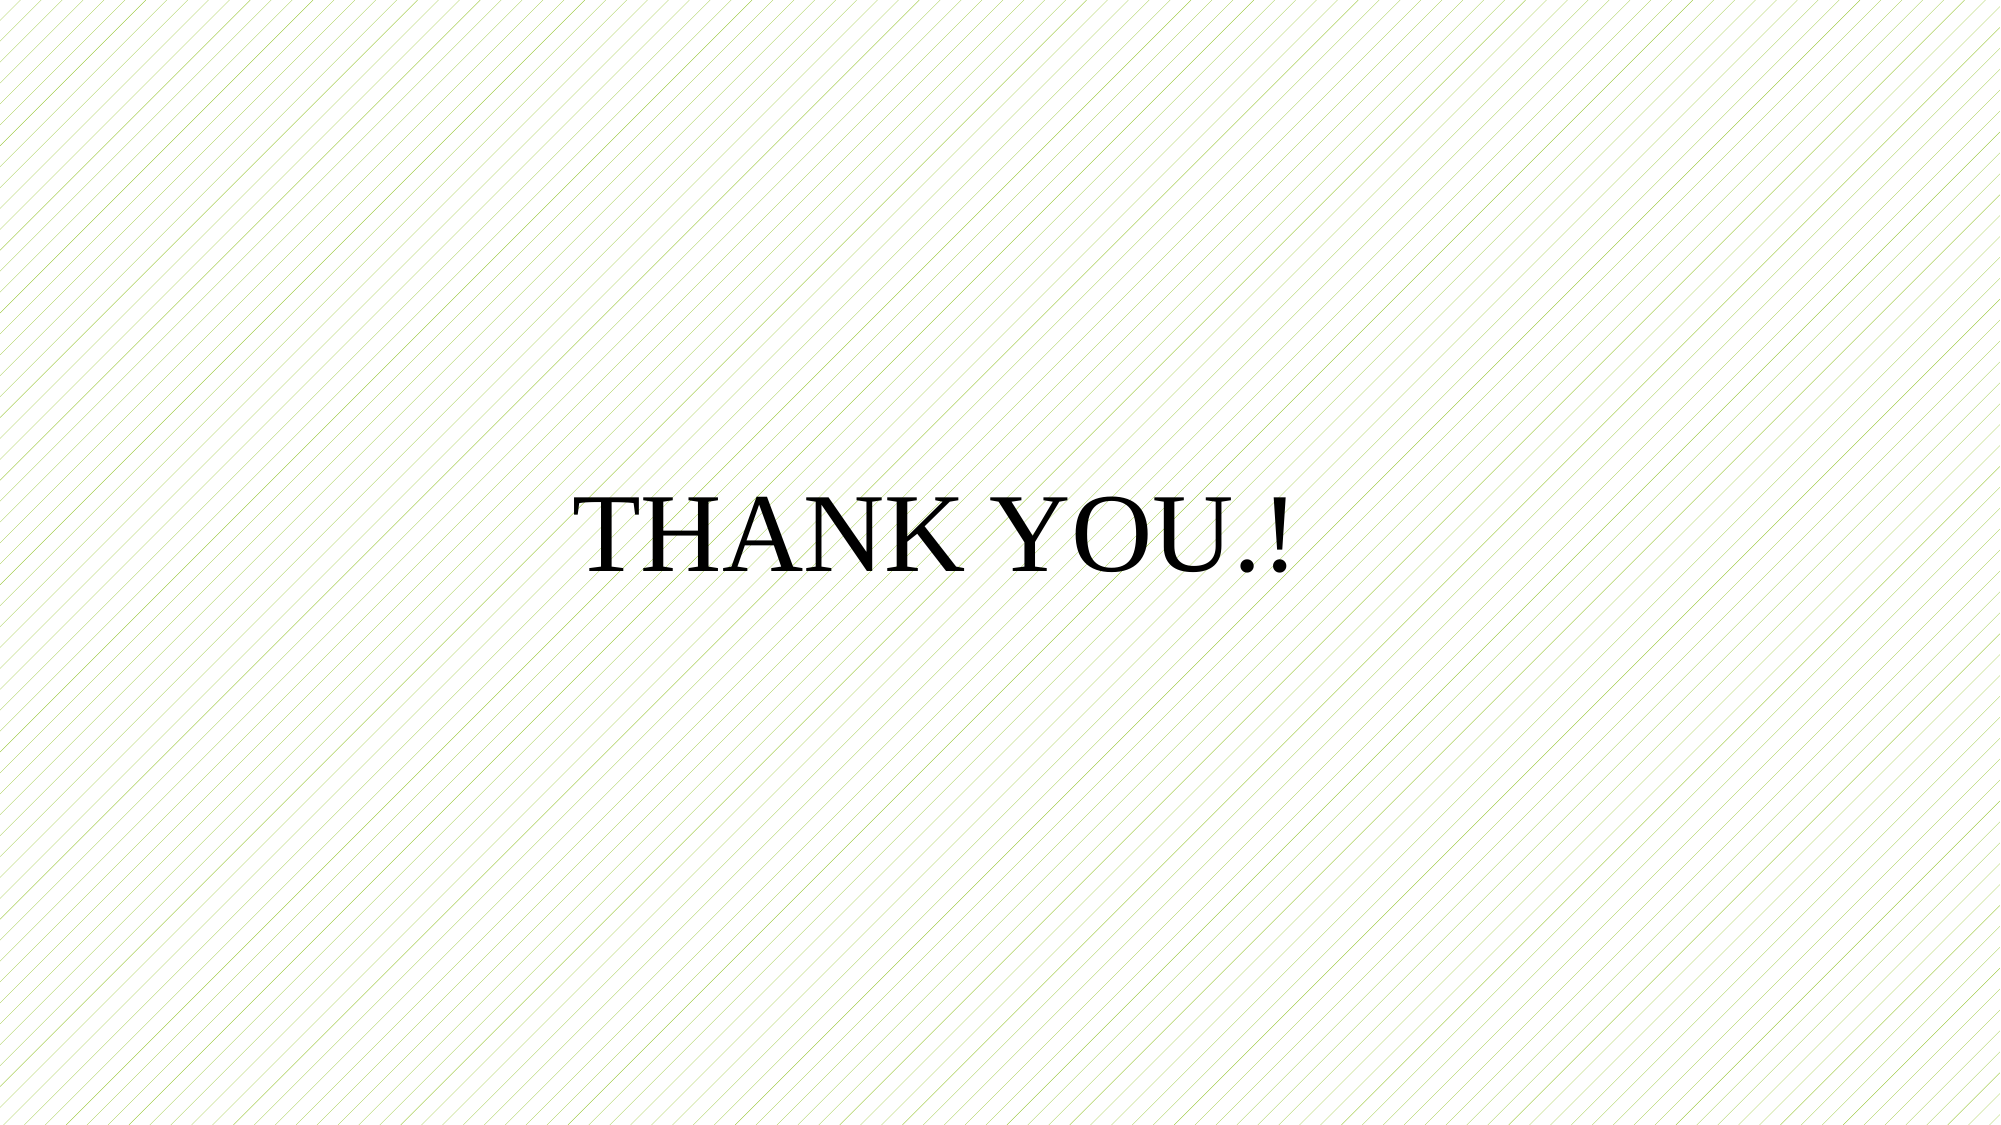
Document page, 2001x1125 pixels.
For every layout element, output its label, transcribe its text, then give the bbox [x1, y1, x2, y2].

text_box THANK YOU.! [557, 452, 1374, 602]
